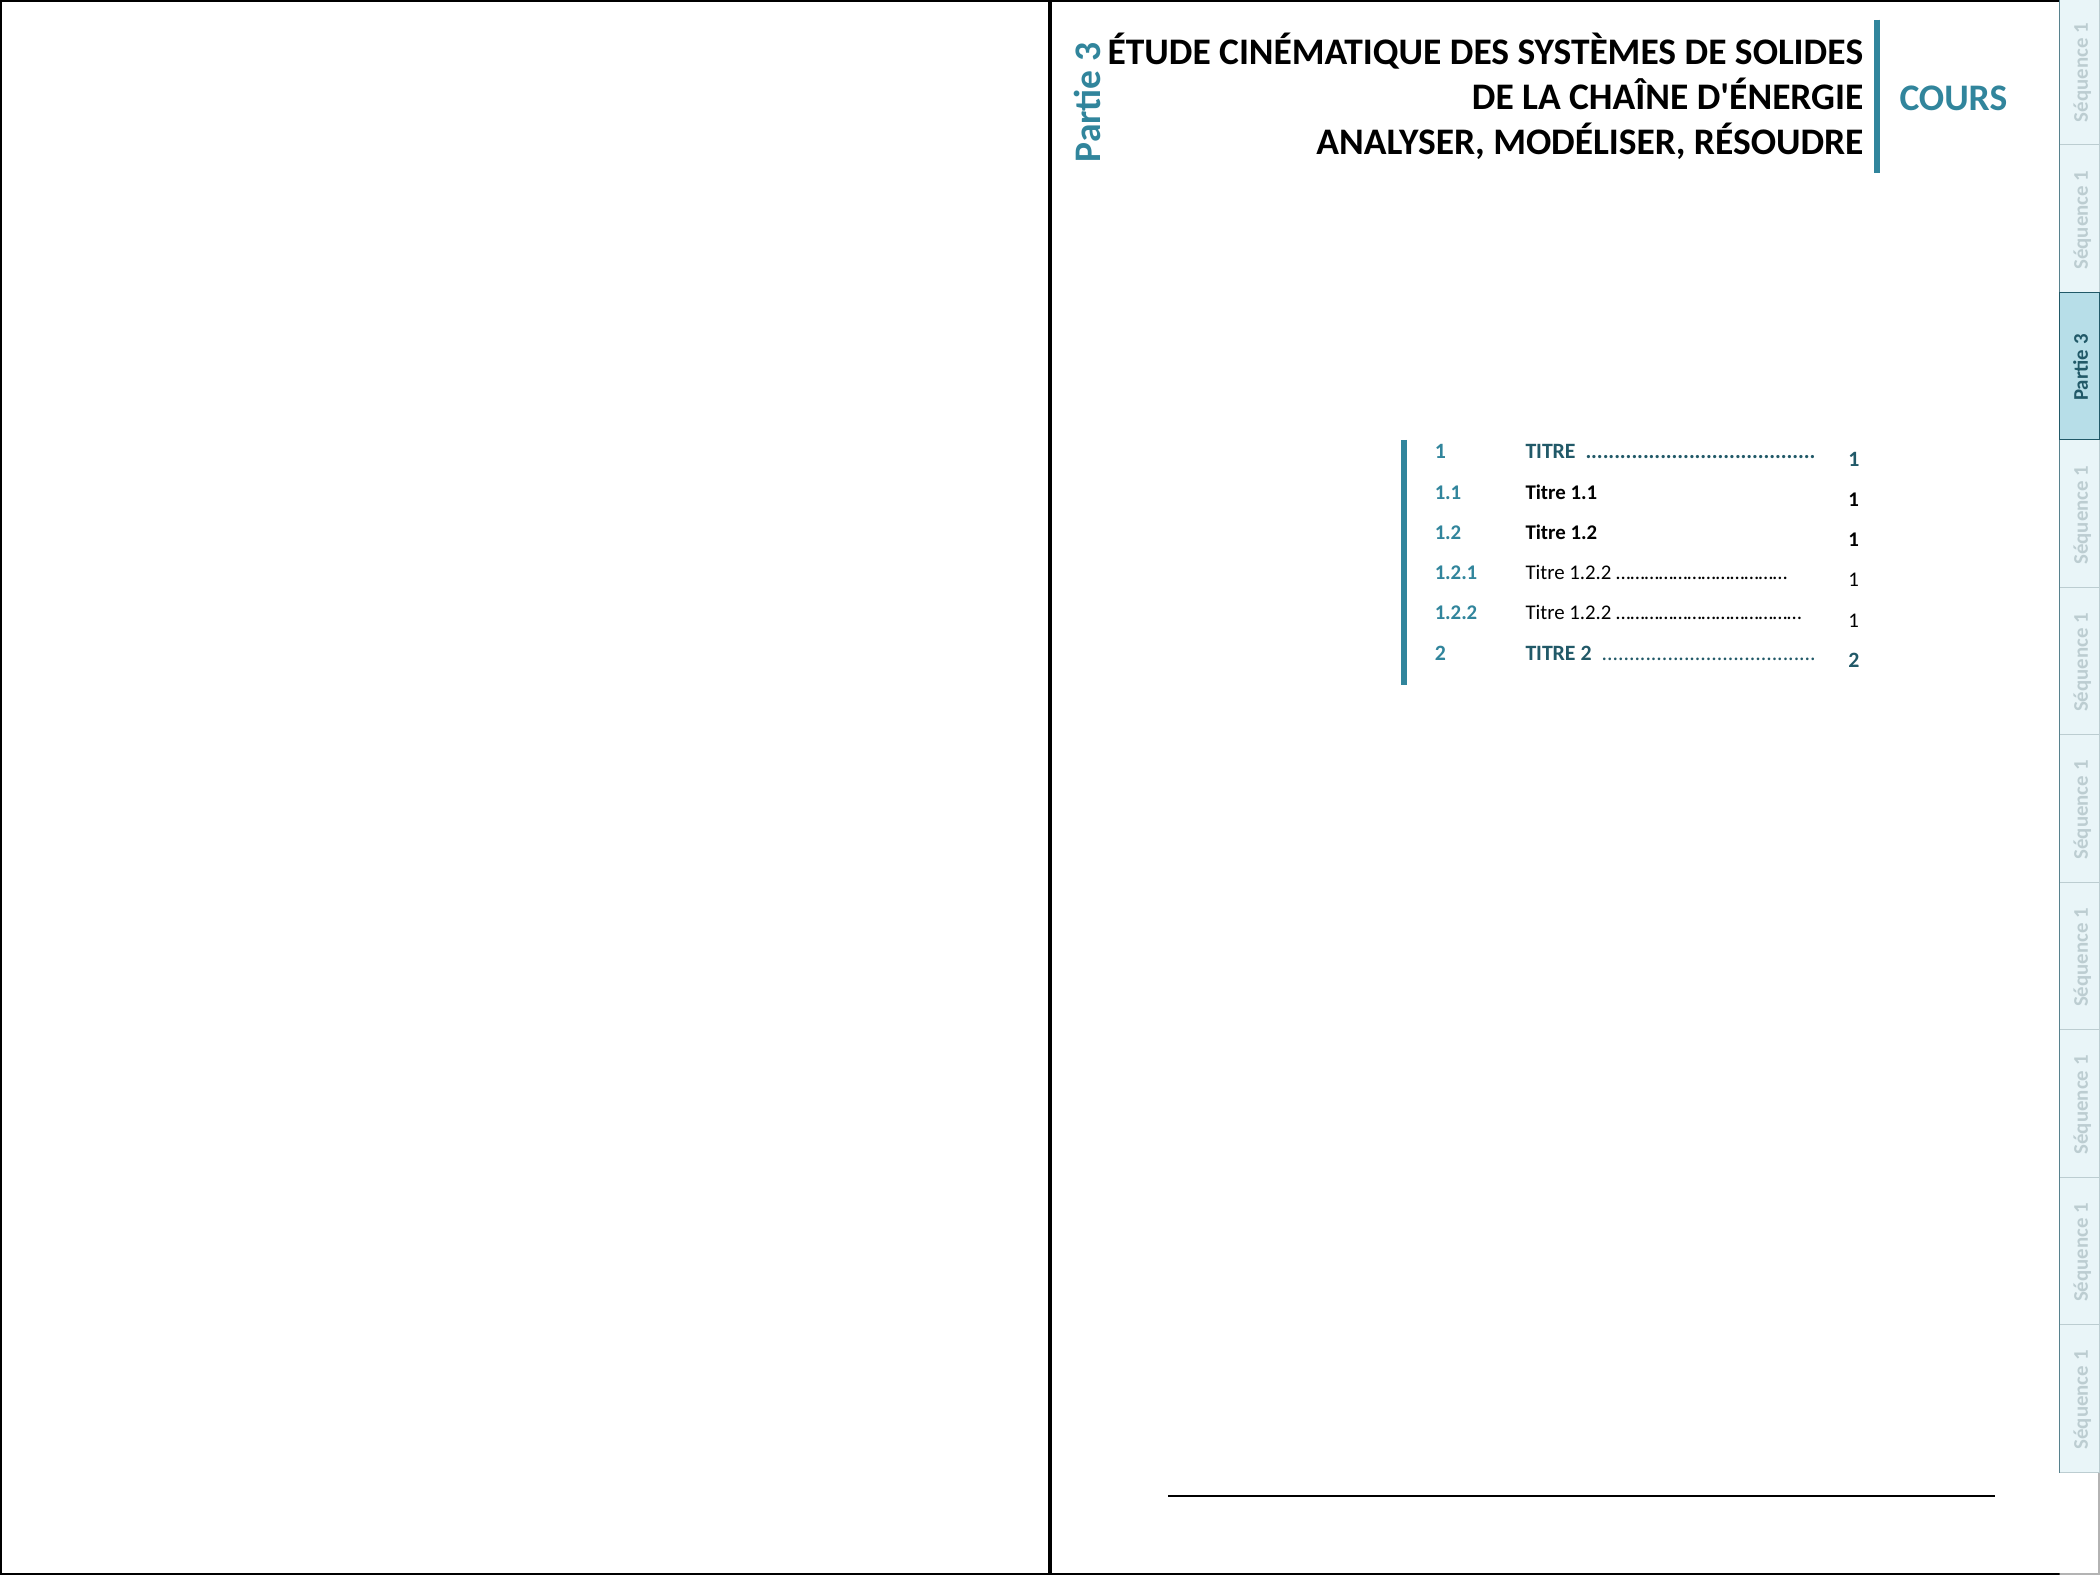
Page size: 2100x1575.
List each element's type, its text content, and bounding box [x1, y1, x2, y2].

text_box Étude cinématique des systèmes de solides de la chaîne d'énergie Analyser, Modéliser, Résoudre [1115, 19, 1876, 170]
text_box [2057, 0, 2100, 1575]
table_cell 1.2.2 [1420, 604, 1511, 644]
table_cell Titre 1.2.2 ………………………………… [1511, 604, 1833, 644]
table_cell Titre 1.2 [1511, 524, 1833, 564]
table_cell 2 [1833, 644, 1995, 685]
table_cell 1 [1833, 604, 1995, 644]
table_header TITRE ........................................ [1511, 443, 1833, 484]
table_cell 1.1 [1420, 484, 1511, 524]
text_box Cours [1884, 65, 2057, 125]
text_box Partie 3 [2059, 292, 2100, 440]
table_header 1 [1833, 443, 1995, 484]
table_cell 1 [1833, 524, 1995, 564]
table_cell 1 [1833, 484, 1995, 524]
table_cell 2 [1420, 644, 1511, 685]
table_cell Titre 1.2.2 ……………………………… [1511, 564, 1833, 604]
text_box Partie 3 [1055, 7, 1115, 197]
table_cell TITRE 2 ....................................... [1511, 644, 1833, 685]
table_cell 1 [1833, 564, 1995, 604]
table_cell 1.2 [1420, 524, 1511, 564]
table_header 1 [1420, 443, 1511, 484]
table_cell 1.2.1 [1420, 564, 1511, 604]
table_cell Titre 1.1 [1511, 484, 1833, 524]
